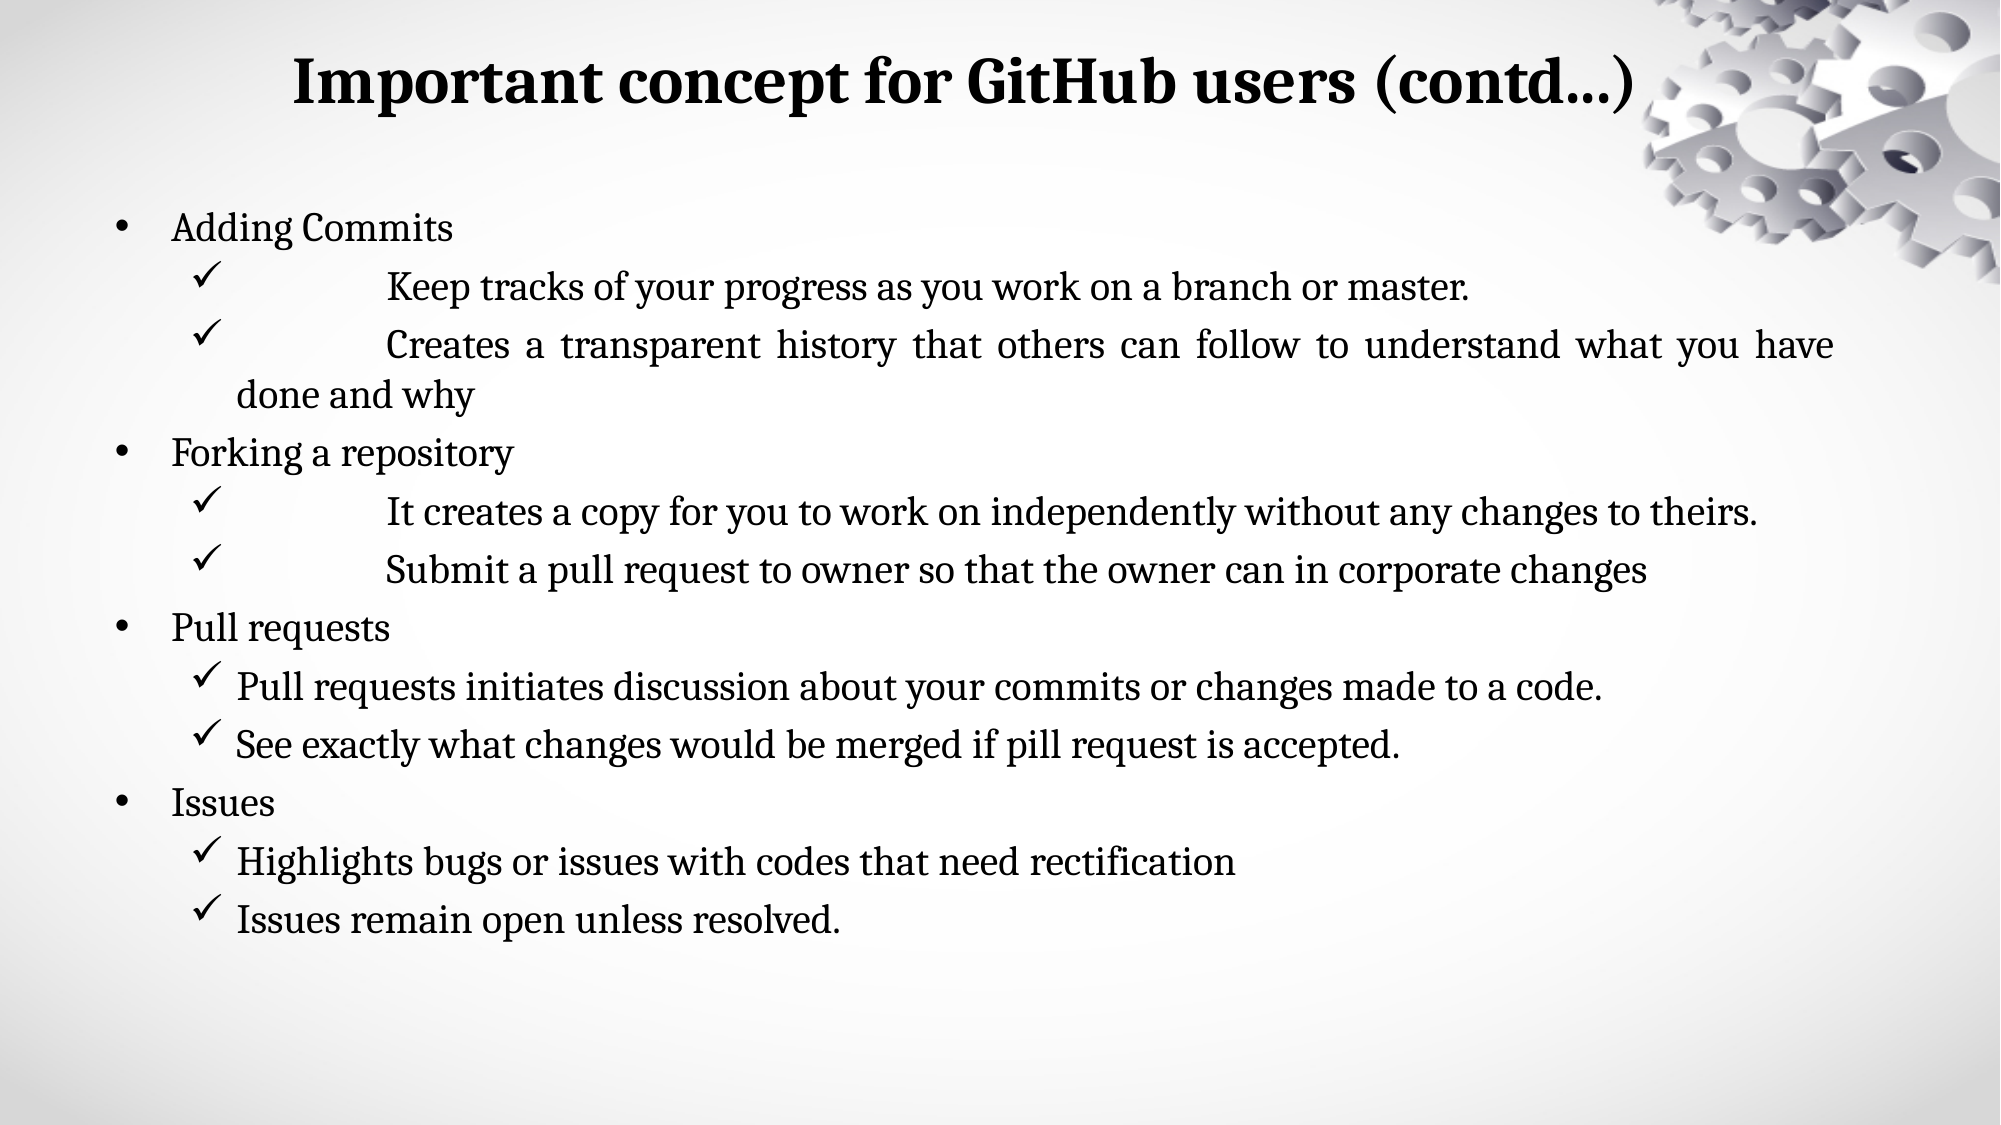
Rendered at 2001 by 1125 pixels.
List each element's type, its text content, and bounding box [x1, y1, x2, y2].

picture [0, 0, 2000, 1125]
title Important concept for GitHub users (contd...) [66, 73, 1867, 170]
list Adding Commits Keep tracks of your progress as you work on a branch or master. Creates a transparent history that others can follow to understand what you have done and why Forking a repository It creates a copy for you to work on independently without any changes to theirs. Submit a pull request to owner so that the owner can in corporate changes Pull requests Pull requests initiates discussion about your commits or changes made to a code. See exactly what changes would be merged if pill request is accepted. Issues Highlights bugs or issues with codes that need rectification Issues remain open unless resolved. [99, 192, 1850, 1073]
